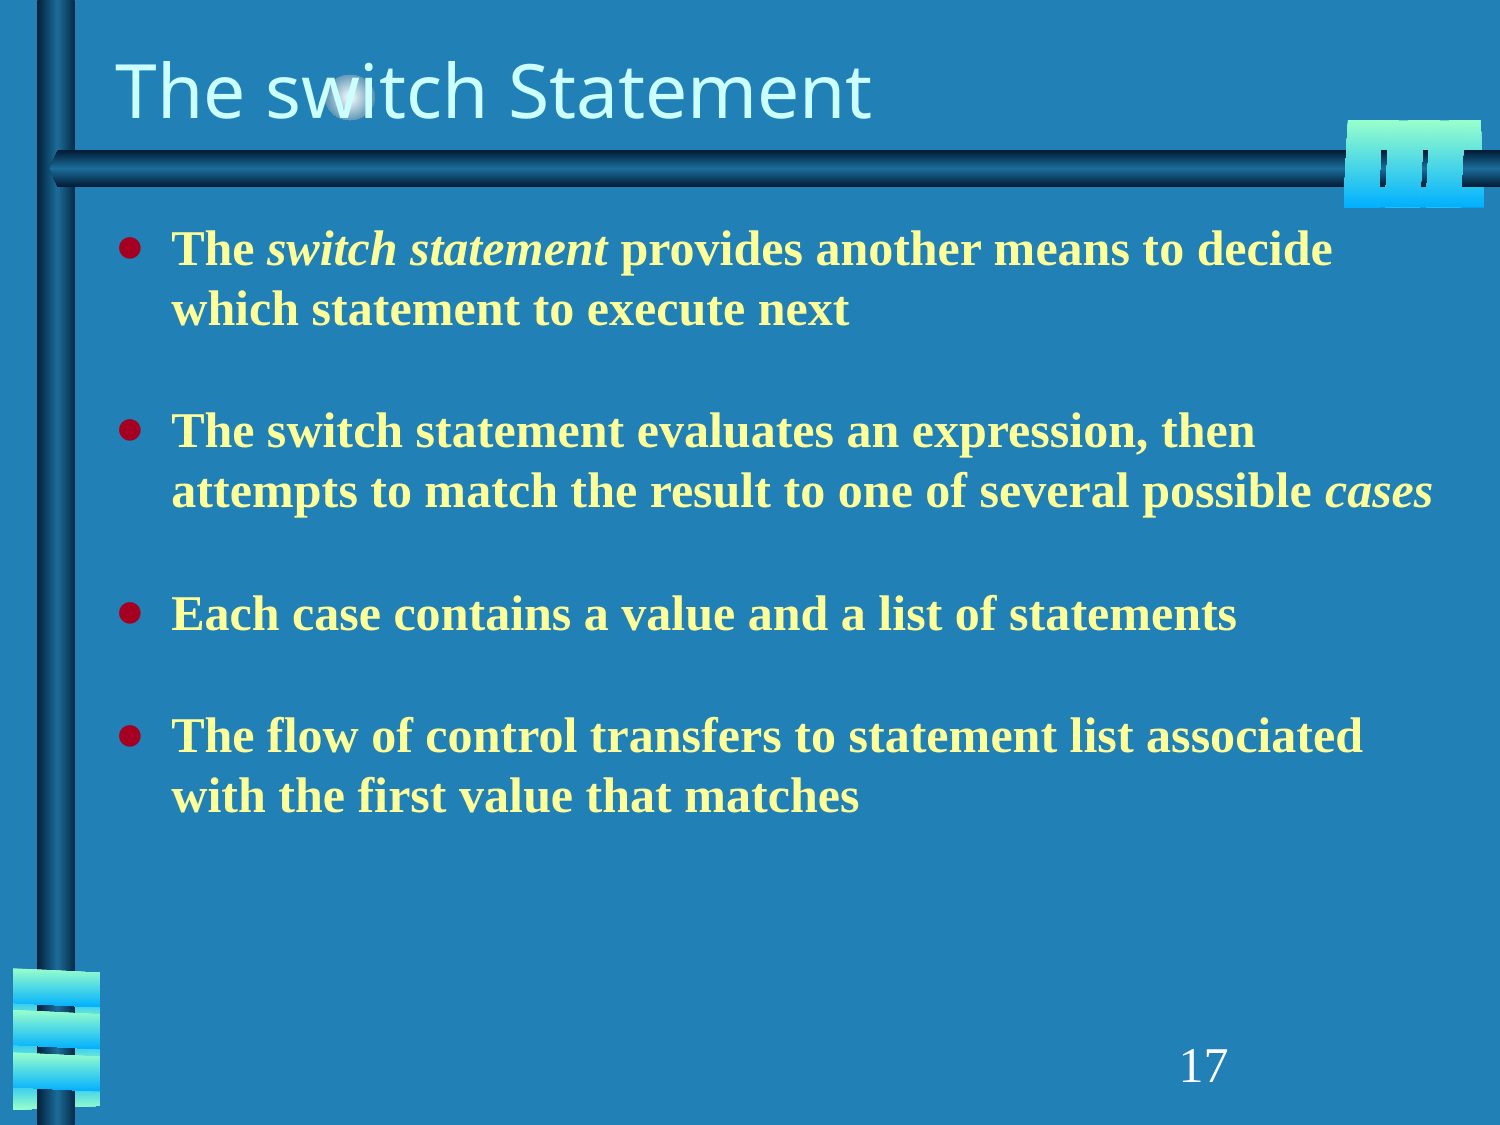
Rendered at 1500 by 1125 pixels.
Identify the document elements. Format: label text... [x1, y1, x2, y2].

title The switch Statement [100, 32, 1345, 145]
list The switch statement provides another means to decide which statement to execute next The switch statement evaluates an expression, then attempts to match the result to one of several possible cases Each case contains a value and a list of statements The flow of control transfers to statement list associated with the first value that matches [99, 207, 1463, 1013]
slide_number ‹#› [1163, 1025, 1477, 1100]
